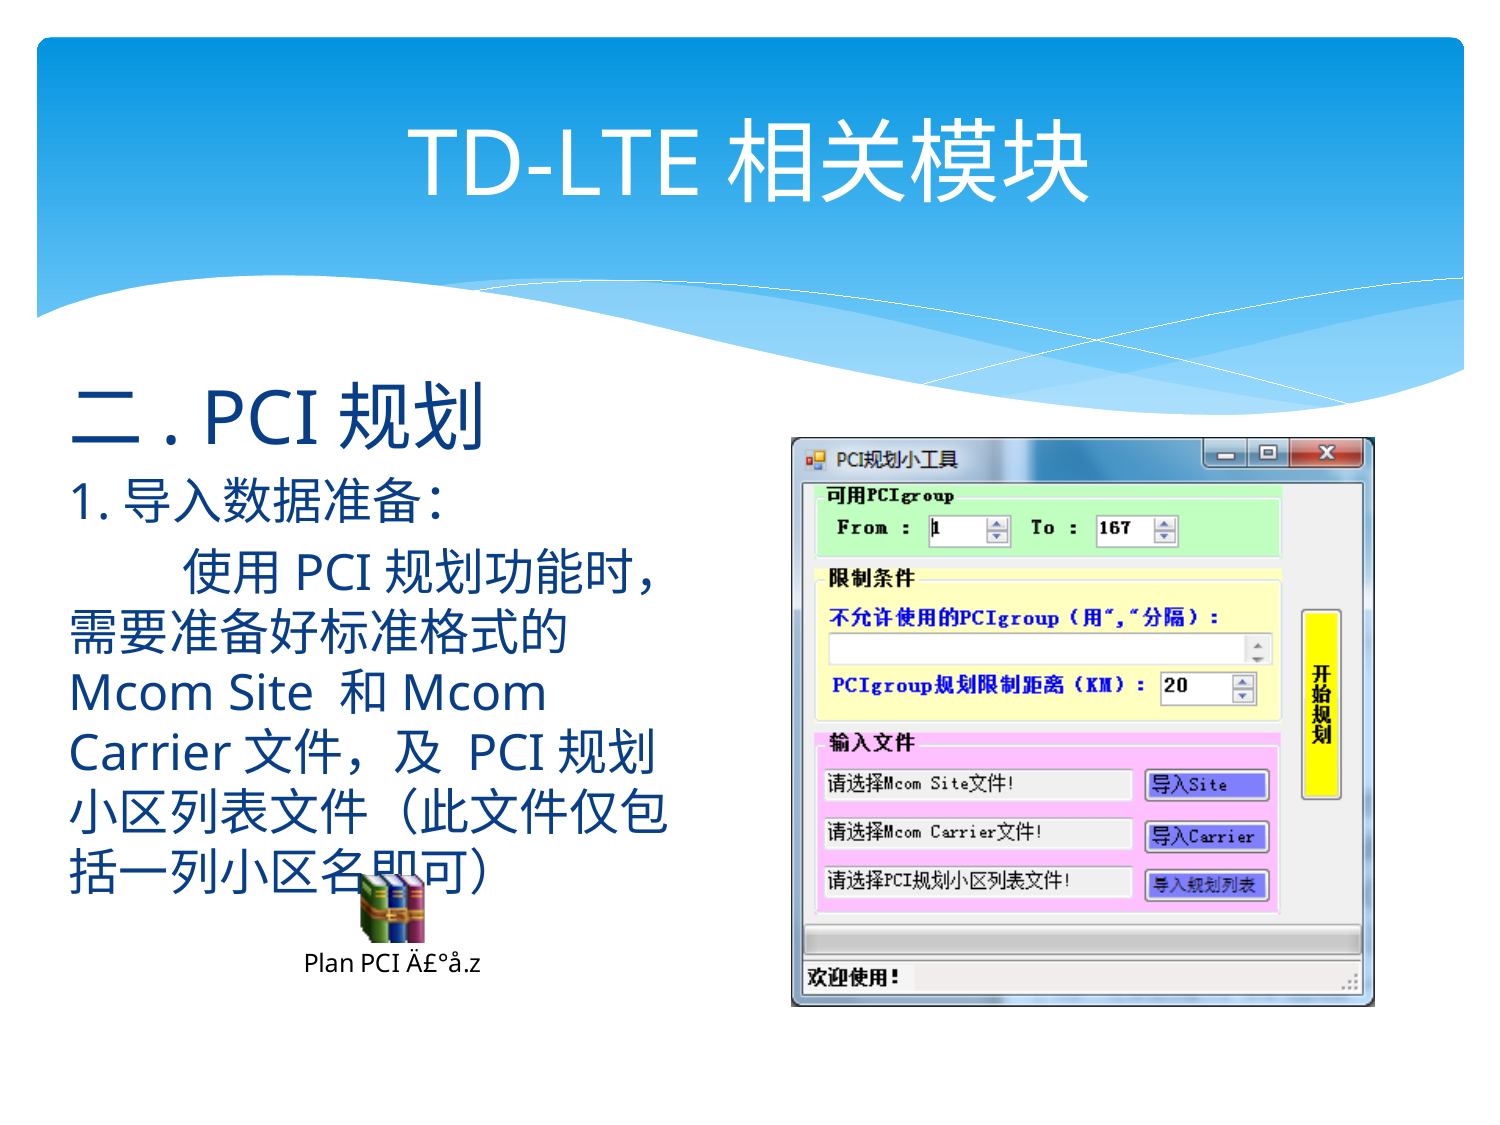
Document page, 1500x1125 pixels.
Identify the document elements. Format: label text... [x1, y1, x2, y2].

title TD-LTE相关模块 [75, 55, 1425, 261]
list 二. PCI规划 1.导入数据准备： 使用PCI规划功能时，需要准备好标准格式的Mcom Site 和Mcom Carrier文件，及 PCI规划小区列表文件（此文件仅包括一列小区名即可） [50, 362, 704, 1050]
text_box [274, 874, 509, 988]
picture [791, 437, 1375, 1007]
